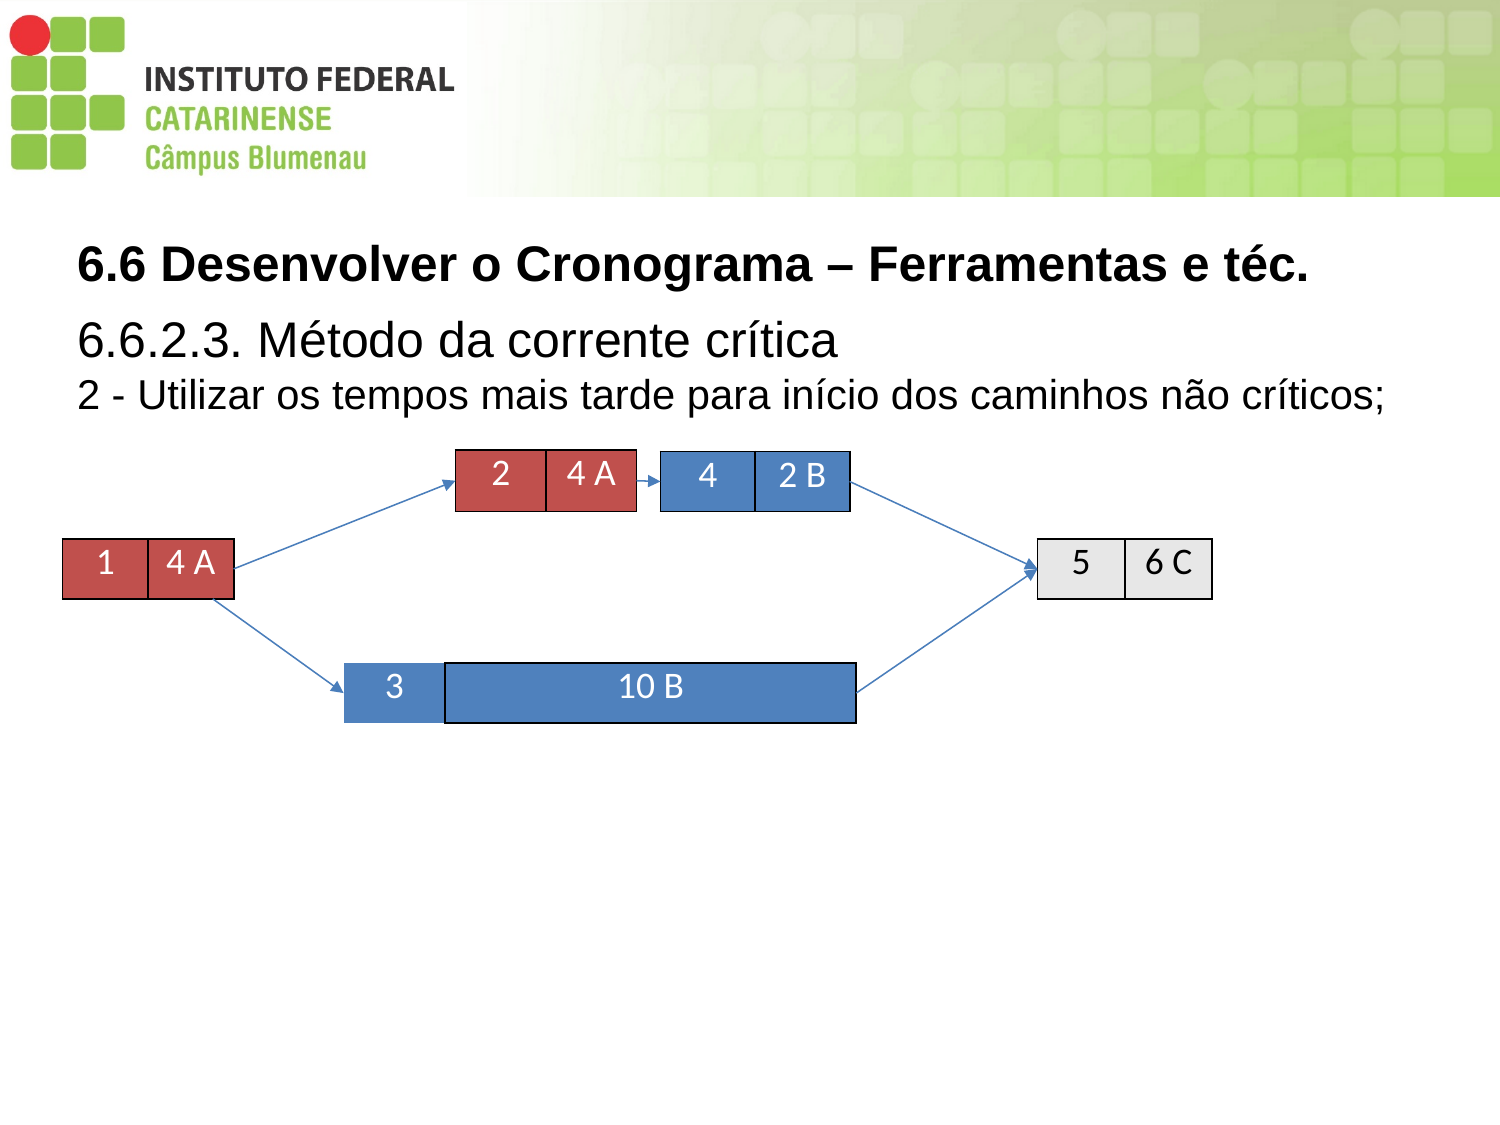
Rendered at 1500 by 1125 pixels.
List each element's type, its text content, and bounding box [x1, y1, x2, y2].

table_header 4 A [547, 451, 636, 511]
text_box 6.6 Desenvolver o Cronograma – Ferramentas e téc. [62, 224, 699, 300]
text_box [849, 481, 1038, 570]
table_header 1 [63, 540, 147, 598]
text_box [212, 598, 344, 694]
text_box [233, 480, 456, 570]
table_header 10 B [446, 664, 855, 722]
table_header 2 [456, 451, 545, 511]
table_header 4 [661, 452, 754, 511]
table_header 2 B [756, 452, 849, 511]
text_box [856, 568, 1038, 694]
table_header 3 [344, 663, 444, 723]
picture [0, 0, 1500, 197]
table_header 6 C [1126, 540, 1211, 598]
table_header 5 [1041, 540, 1124, 598]
text_box 6.6.2.3. Método da corrente crítica 2 - Utilizar os tempos mais tarde para início dos caminhos não críticos; [62, 299, 1448, 425]
table_header 4 A [149, 540, 233, 598]
